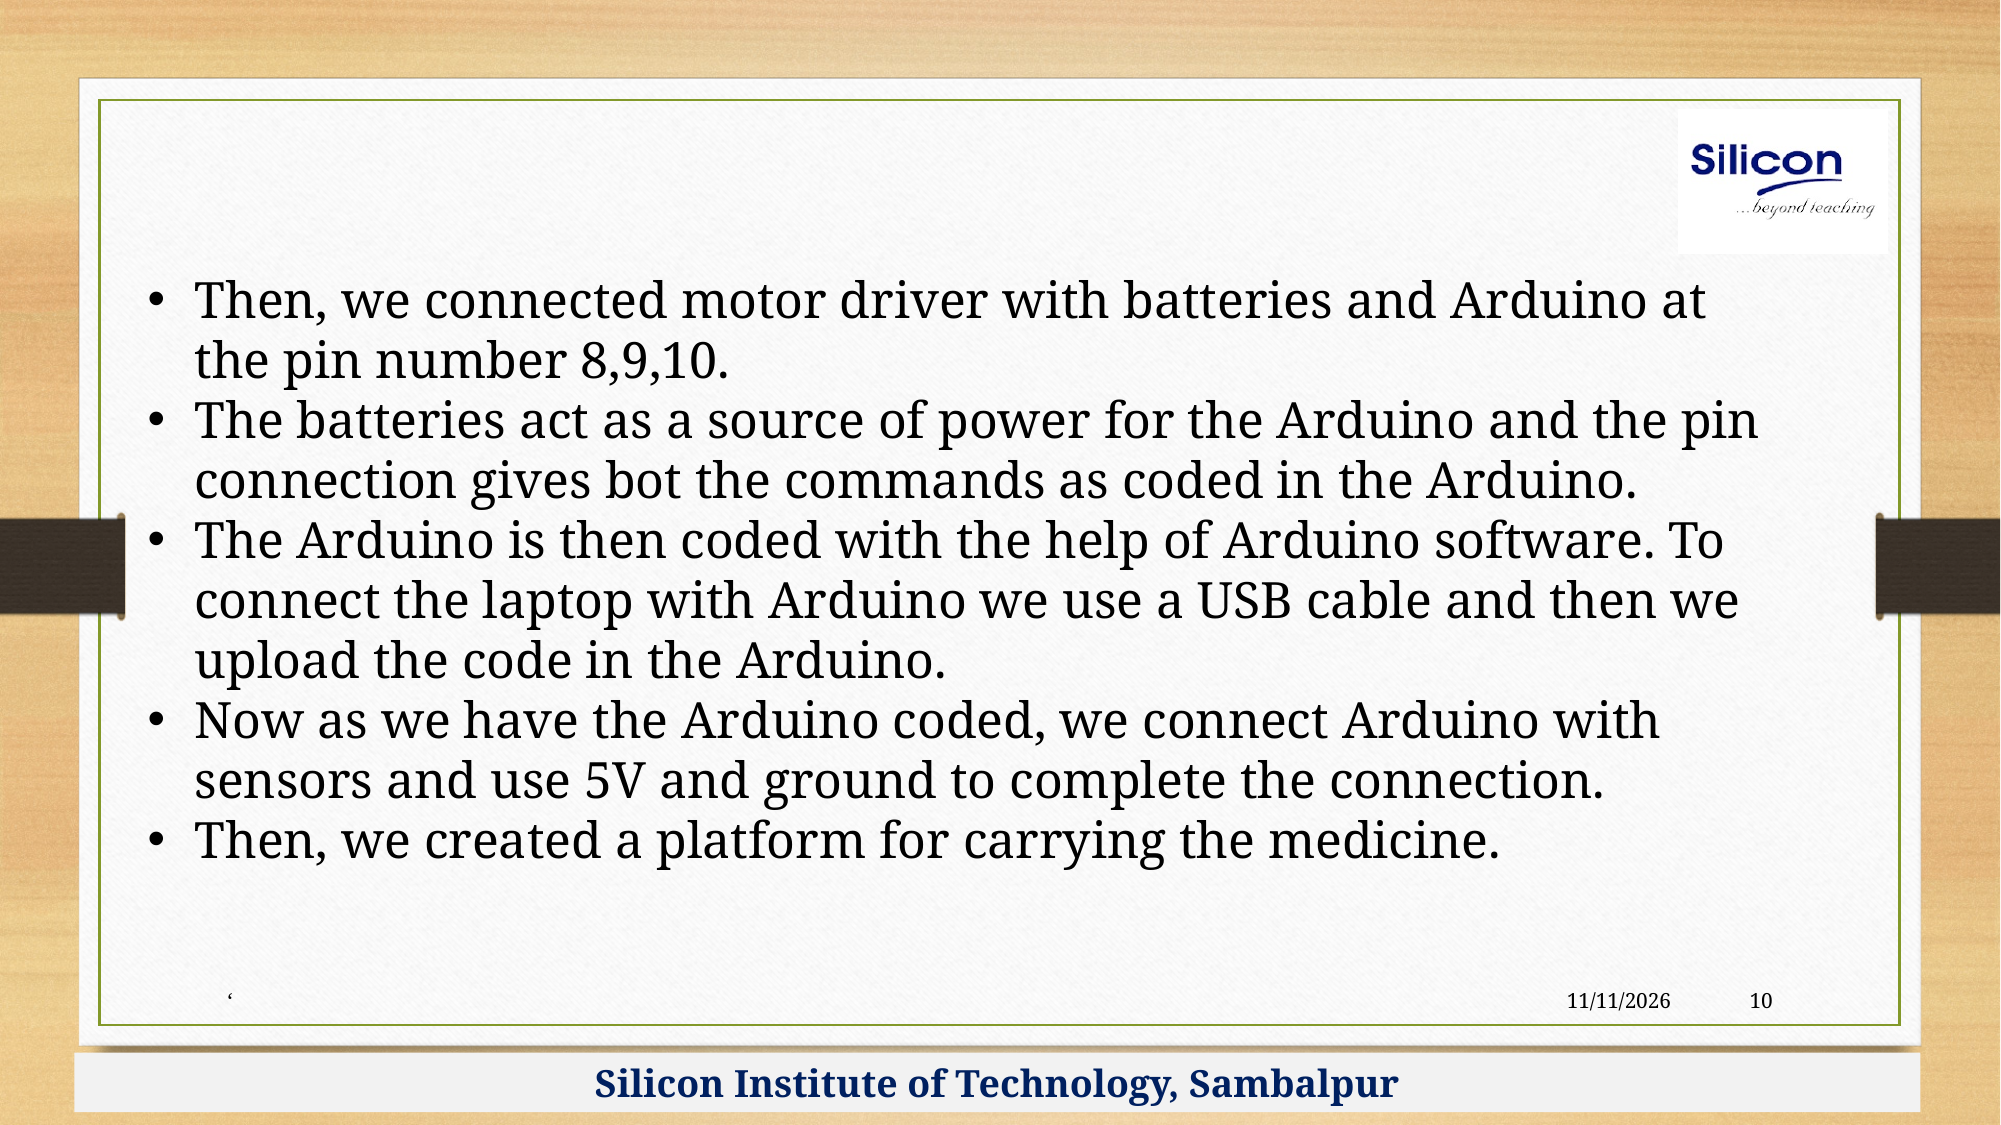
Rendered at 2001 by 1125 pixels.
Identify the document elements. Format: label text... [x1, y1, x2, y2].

footer ‘ [212, 979, 1411, 1025]
slide_number 10 [1698, 979, 1788, 1025]
picture [0, 0, 2001, 1125]
text_box Then, we connected motor driver with batteries and Arduino at the pin number 8,9,10. The batteries act as a source of power for the Arduino and the pin connection gives bot the commands as coded in the Arduino. The Arduino is then coded with the help of Arduino software. To connect the laptop with Arduino we use a USB cable and then we upload the code in the Arduino. Now as we have the Arduino coded, we connect Arduino with sensors and use 5V and ground to complete the connection. Then, we created a platform for carrying the medicine. [132, 261, 1802, 936]
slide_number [1423, 979, 1686, 1025]
